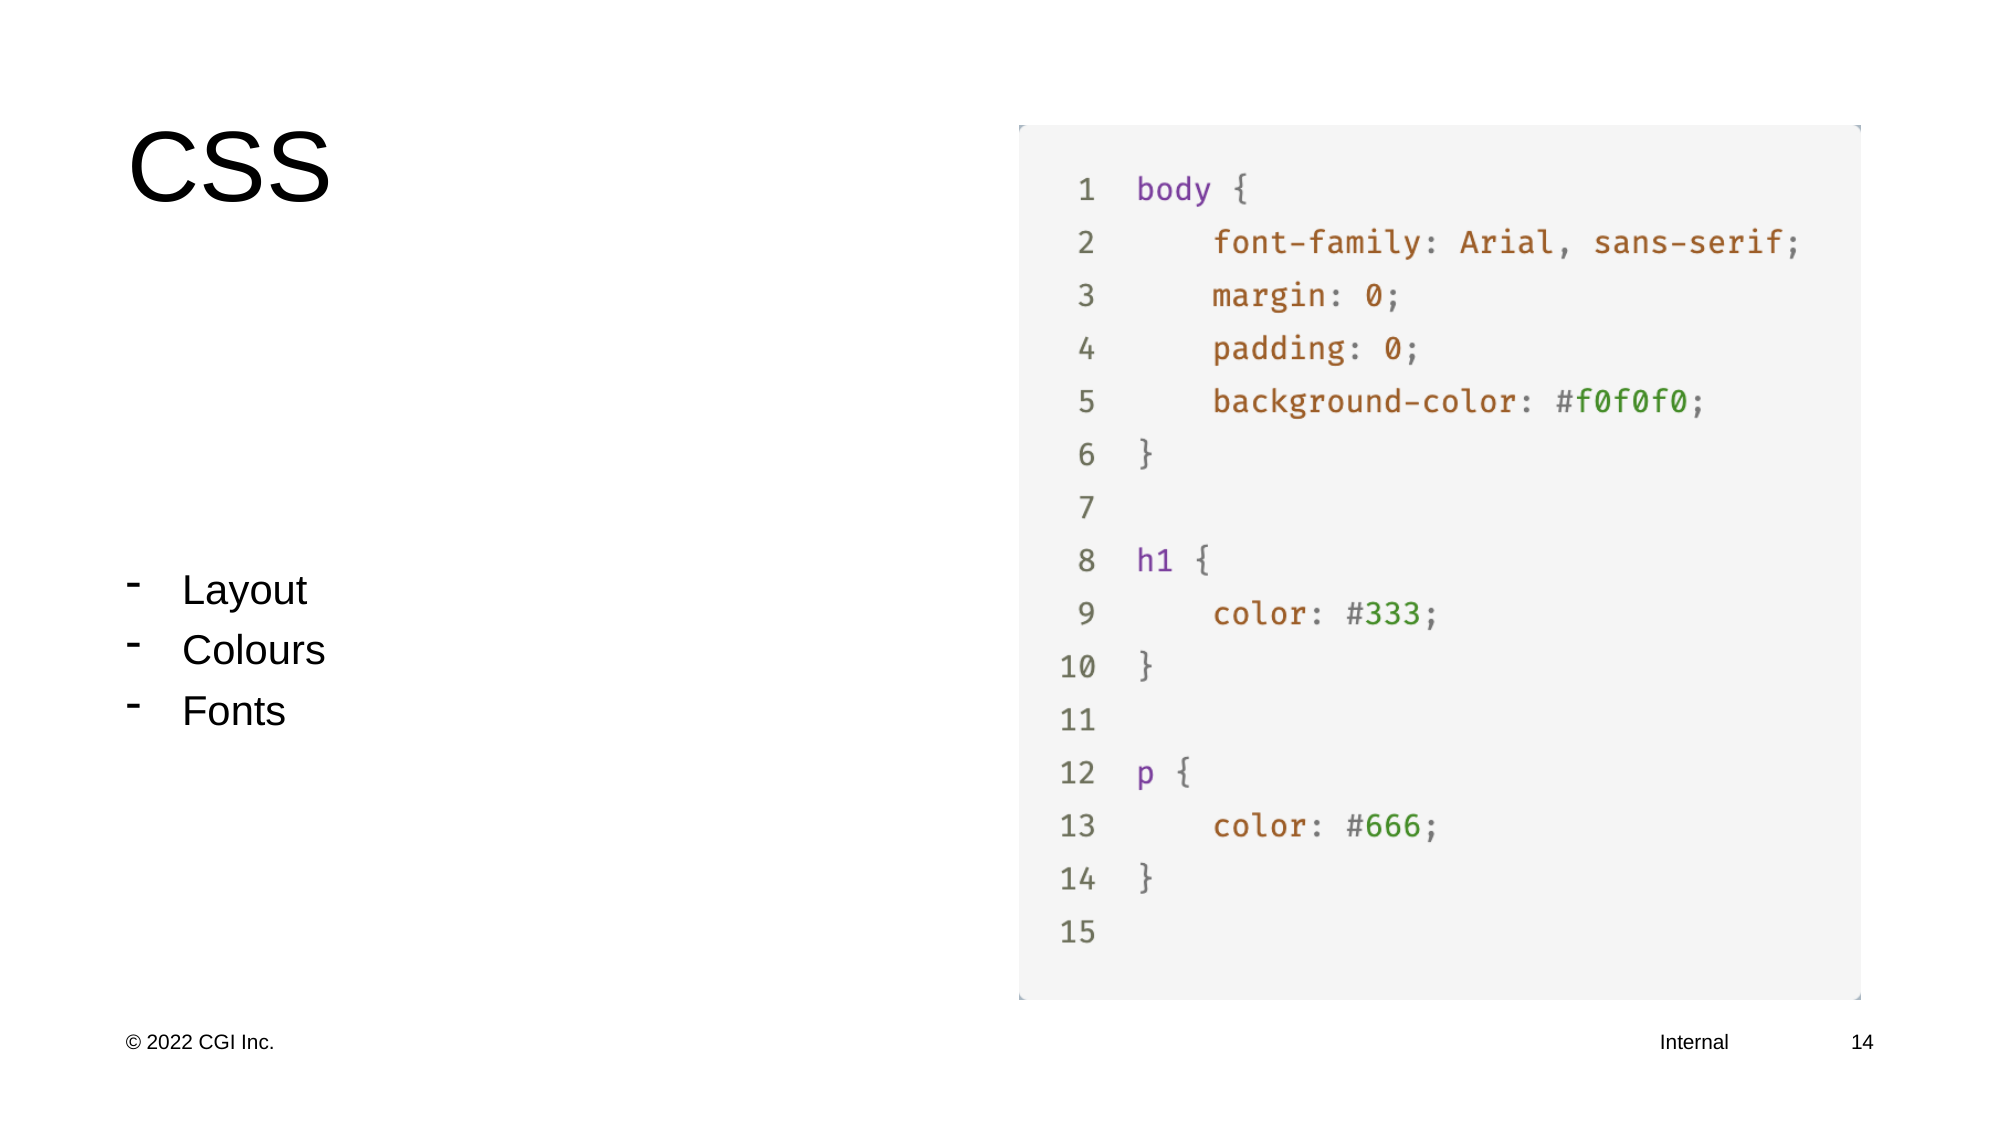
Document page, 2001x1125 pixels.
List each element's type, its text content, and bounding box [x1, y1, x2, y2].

slide_number 14 [1831, 1027, 1875, 1056]
list Layout Colours Fonts [125, 562, 882, 1000]
picture [1019, 125, 1861, 1000]
title CSS [127, 101, 882, 514]
